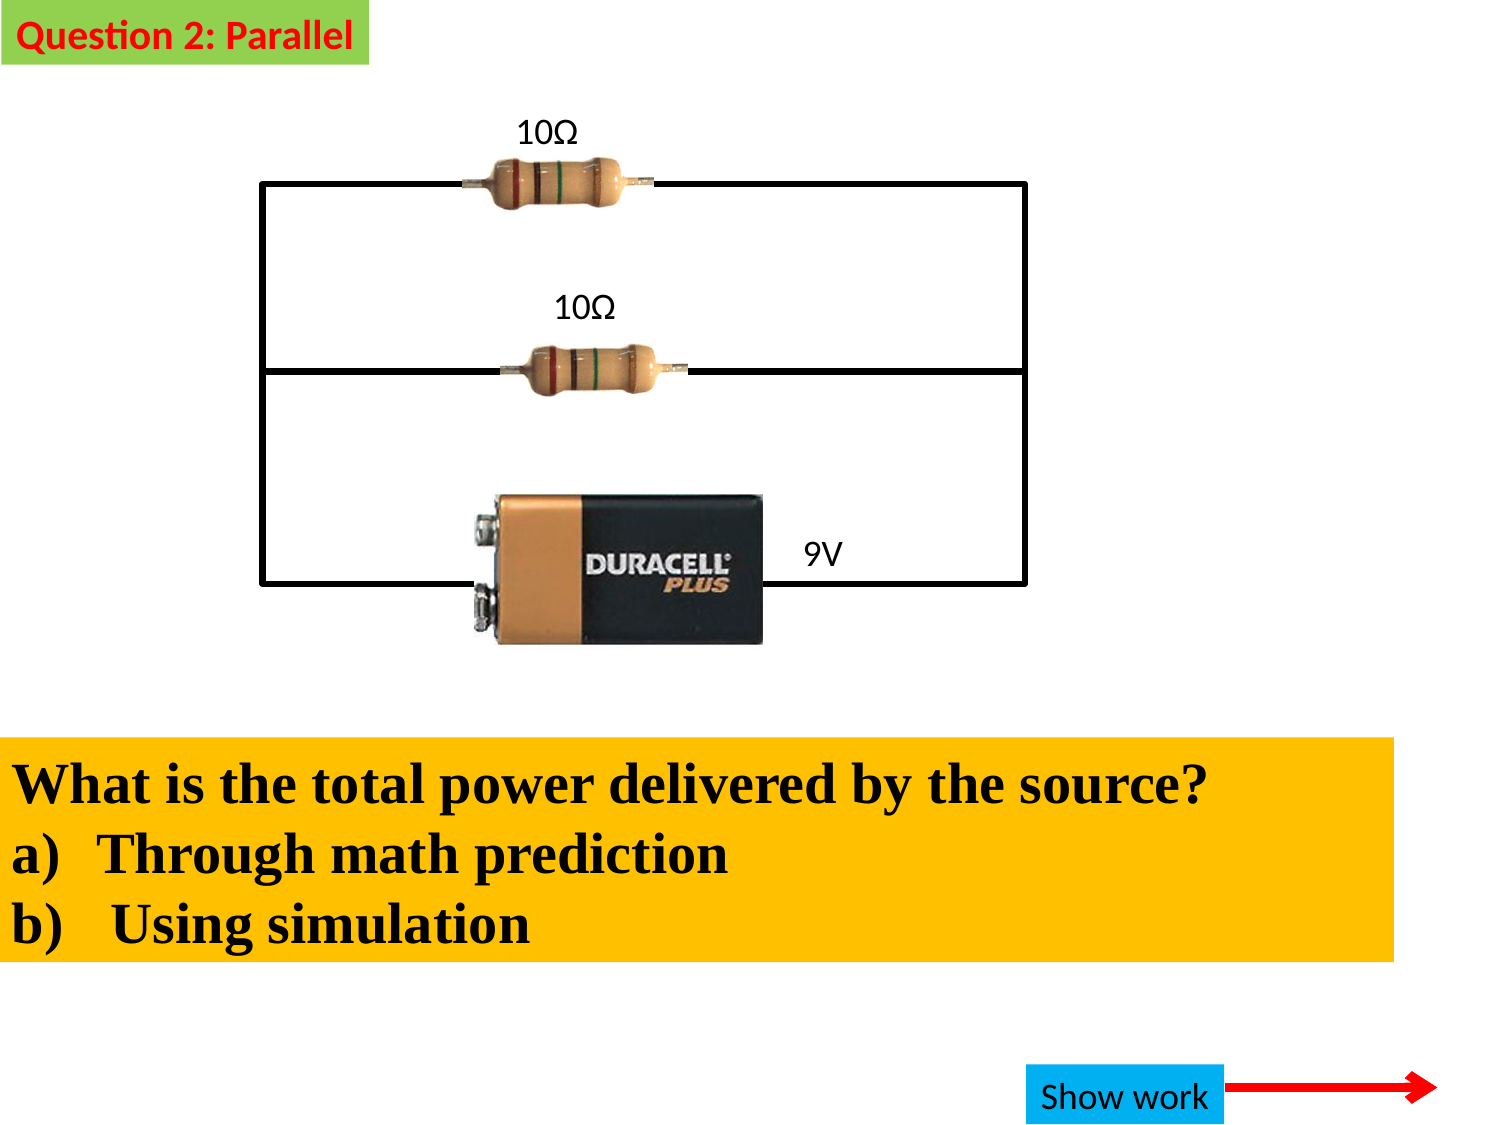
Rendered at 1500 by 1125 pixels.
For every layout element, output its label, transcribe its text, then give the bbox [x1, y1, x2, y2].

text_box 9V [787, 521, 858, 582]
picture [474, 287, 763, 713]
text_box What is the total power delivered by the source? Through math prediction Using simulation [0, 737, 1394, 963]
text_box [260, 182, 498, 369]
text_box [691, 369, 1027, 586]
text_box [260, 369, 494, 586]
picture [462, 99, 654, 276]
text_box Question 2: Parallel [1, 0, 370, 65]
text_box [653, 182, 1027, 369]
text_box Show work [1026, 1064, 1225, 1125]
